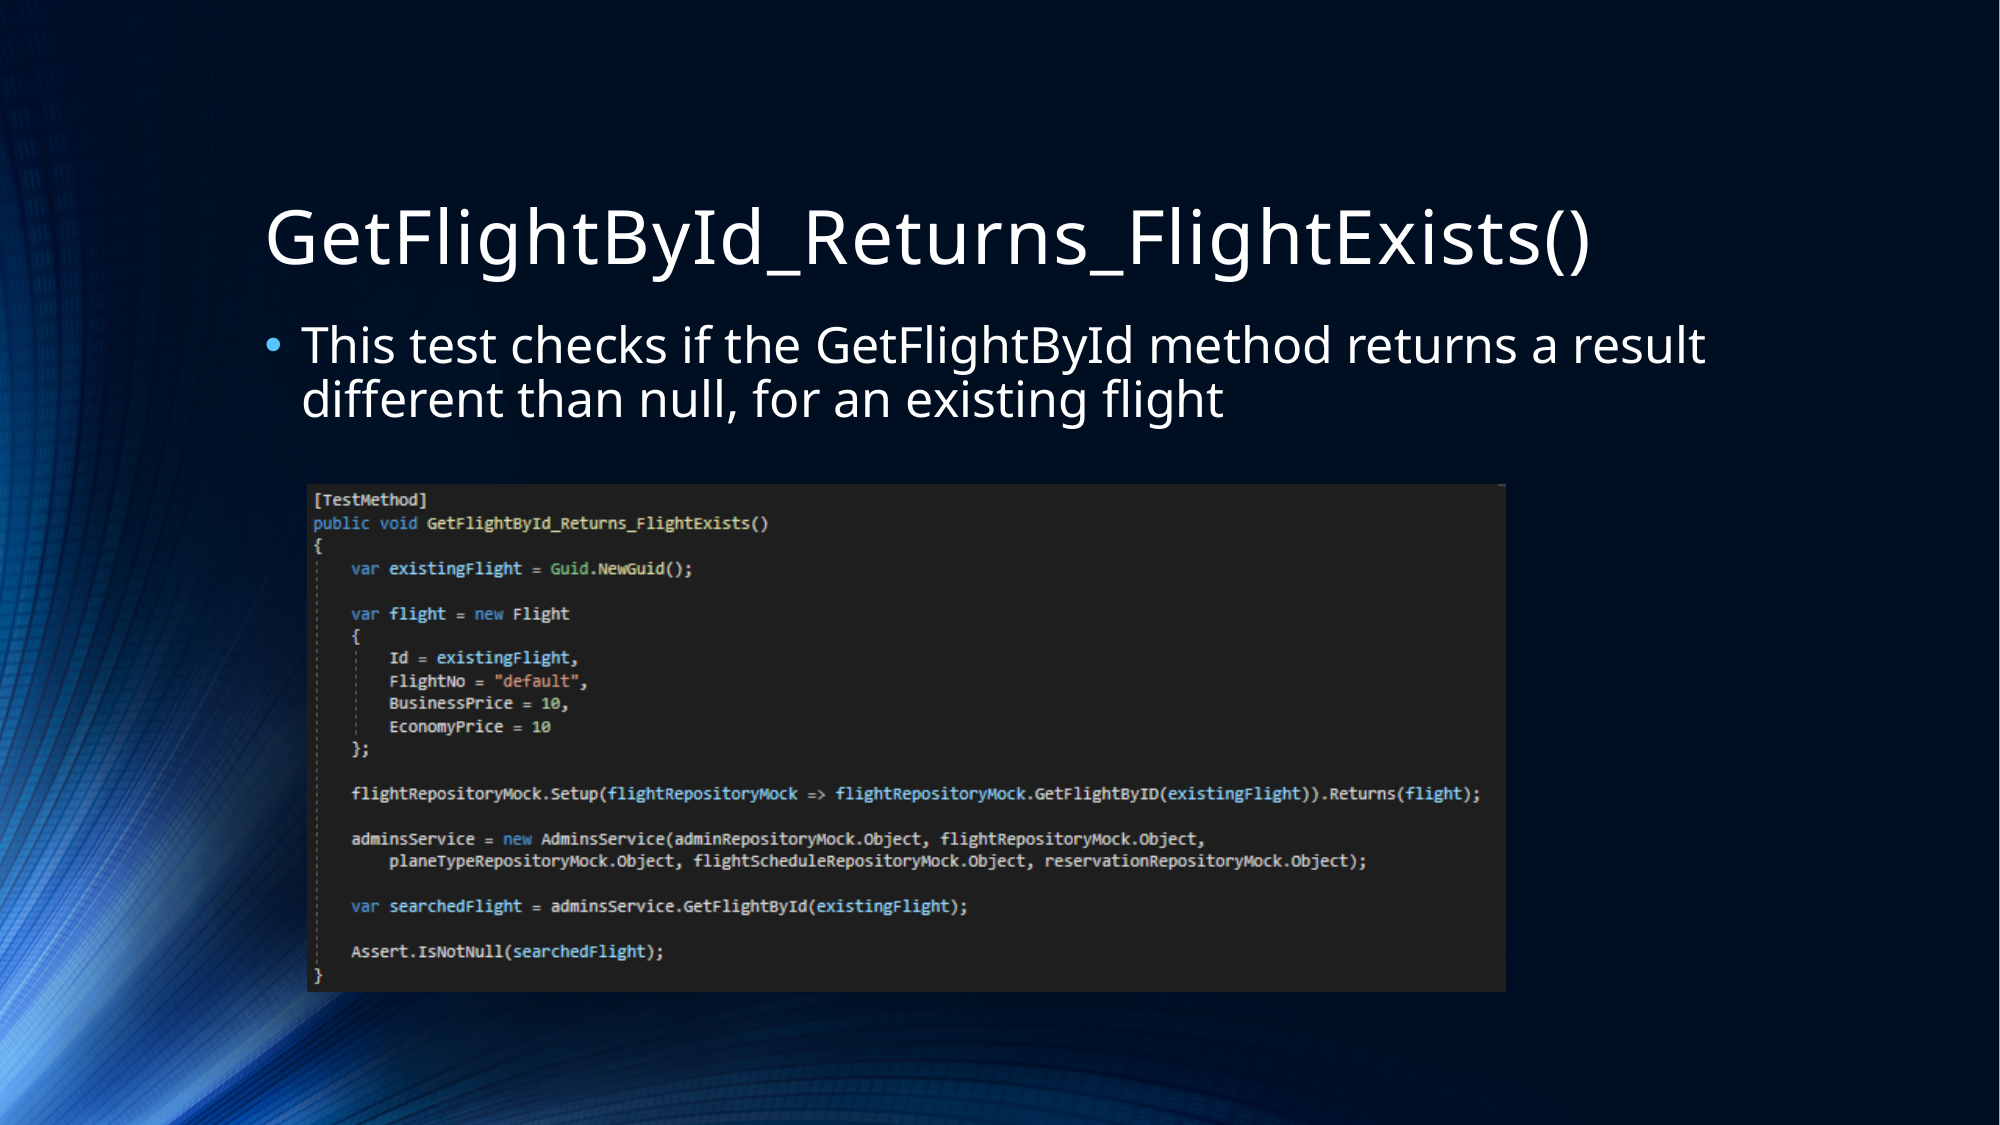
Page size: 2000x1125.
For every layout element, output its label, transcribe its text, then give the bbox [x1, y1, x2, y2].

text_box This test checks if the GetFlightById method returns a result different than null, for an existing flight [249, 312, 1748, 988]
picture [0, 0, 2000, 1125]
text_box GetFlightById_Returns_FlightExists() [249, 62, 1750, 288]
